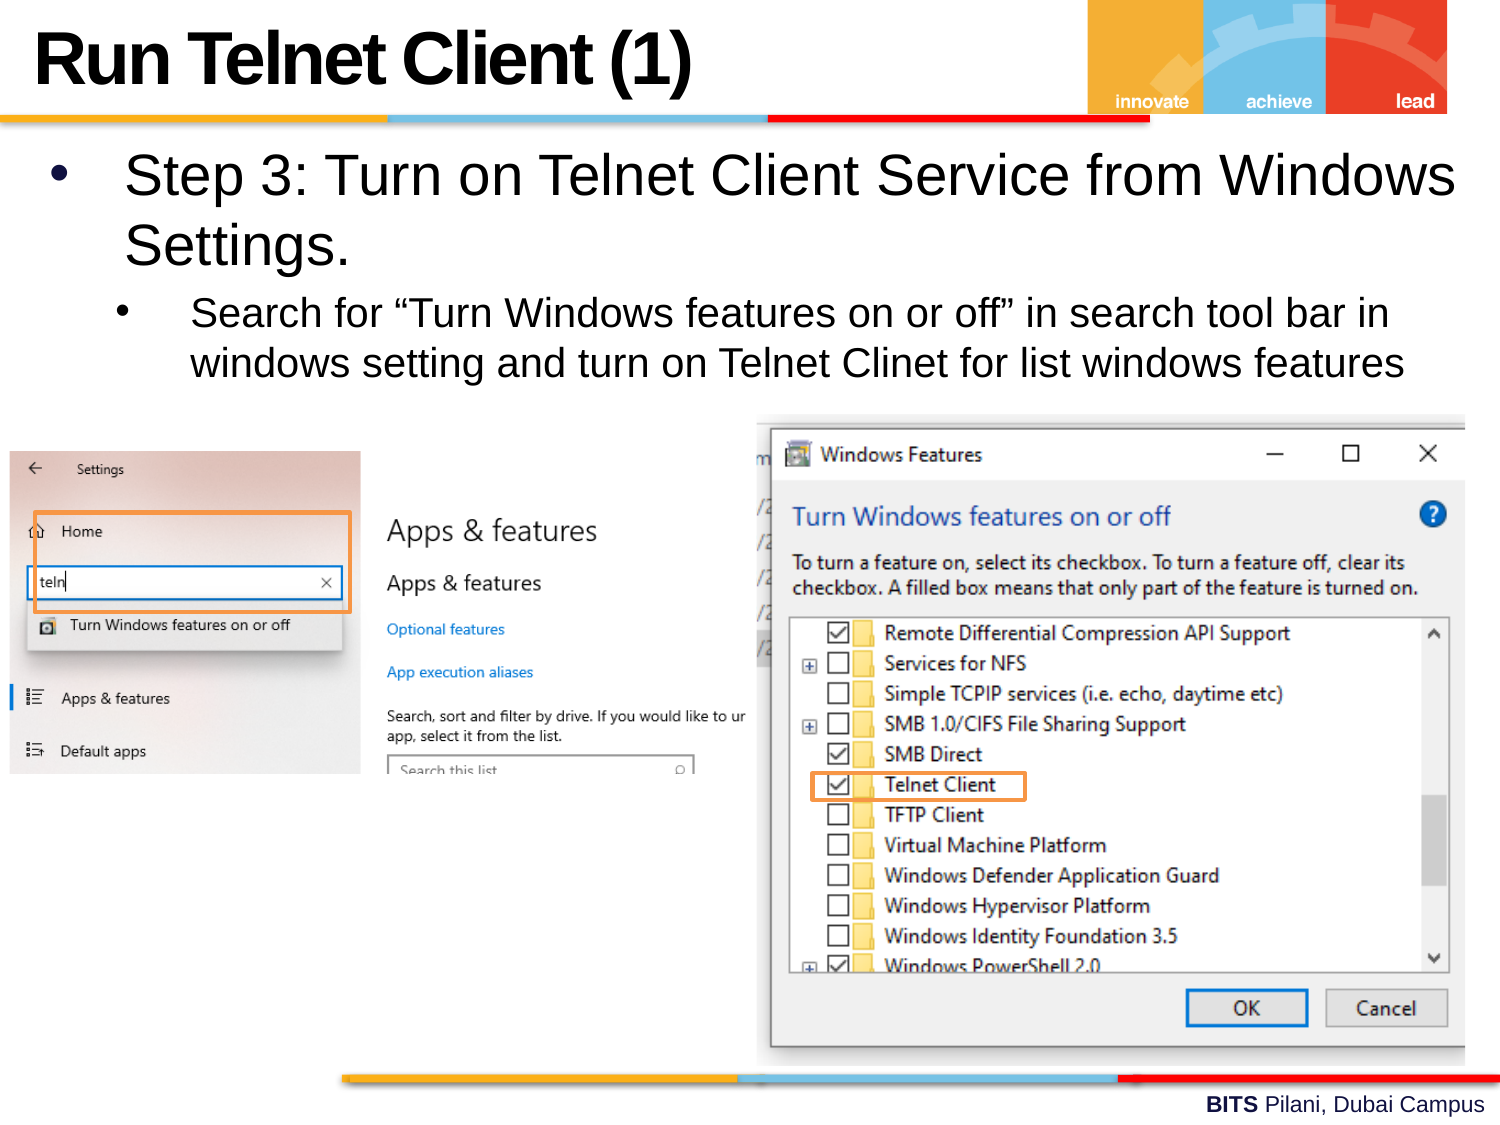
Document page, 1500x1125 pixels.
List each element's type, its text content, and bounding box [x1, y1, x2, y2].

picture [756, 414, 1466, 1067]
picture [9, 451, 746, 774]
picture [1087, 0, 1448, 114]
list Run Telnet Client (1) [18, 32, 1168, 93]
list Step 3: Turn on Telnet Client Service from Windows Settings. Search for “Turn Windows features on or off” in search tool bar in windows setting and turn on Telnet Clinet for list windows features [34, 129, 1475, 1066]
